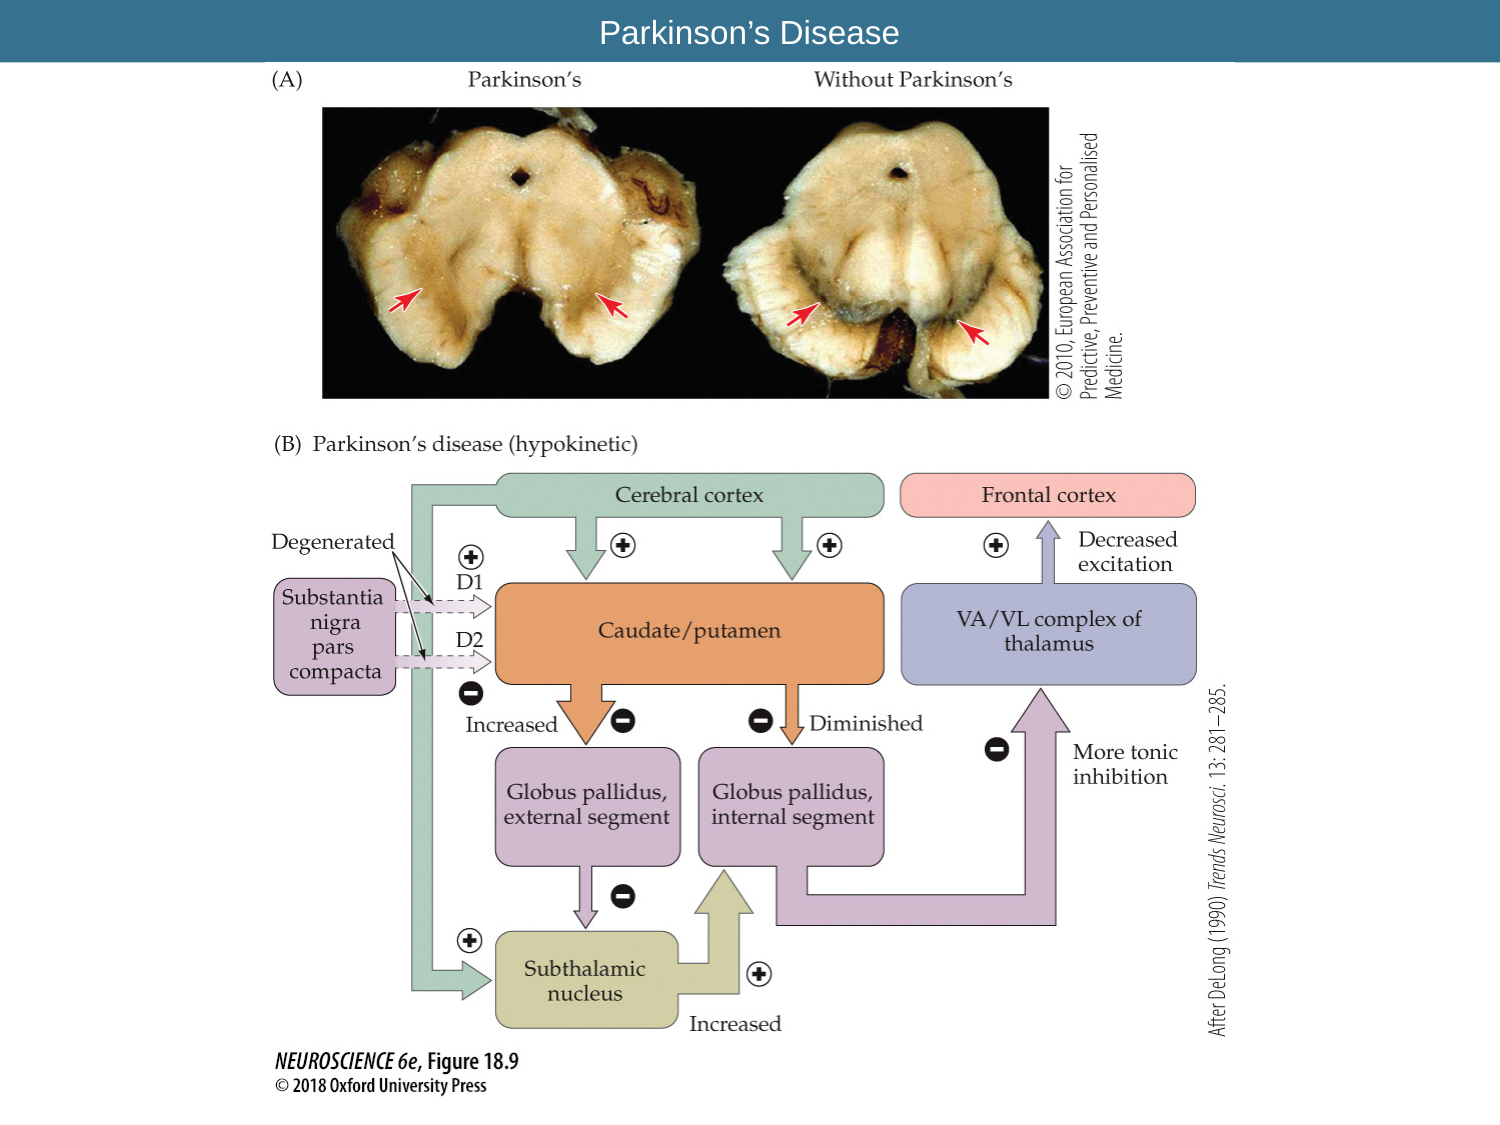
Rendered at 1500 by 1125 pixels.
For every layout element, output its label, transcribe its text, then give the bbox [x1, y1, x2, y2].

picture [265, 62, 1235, 1101]
title Parkinson’s Disease [0, 0, 1500, 63]
